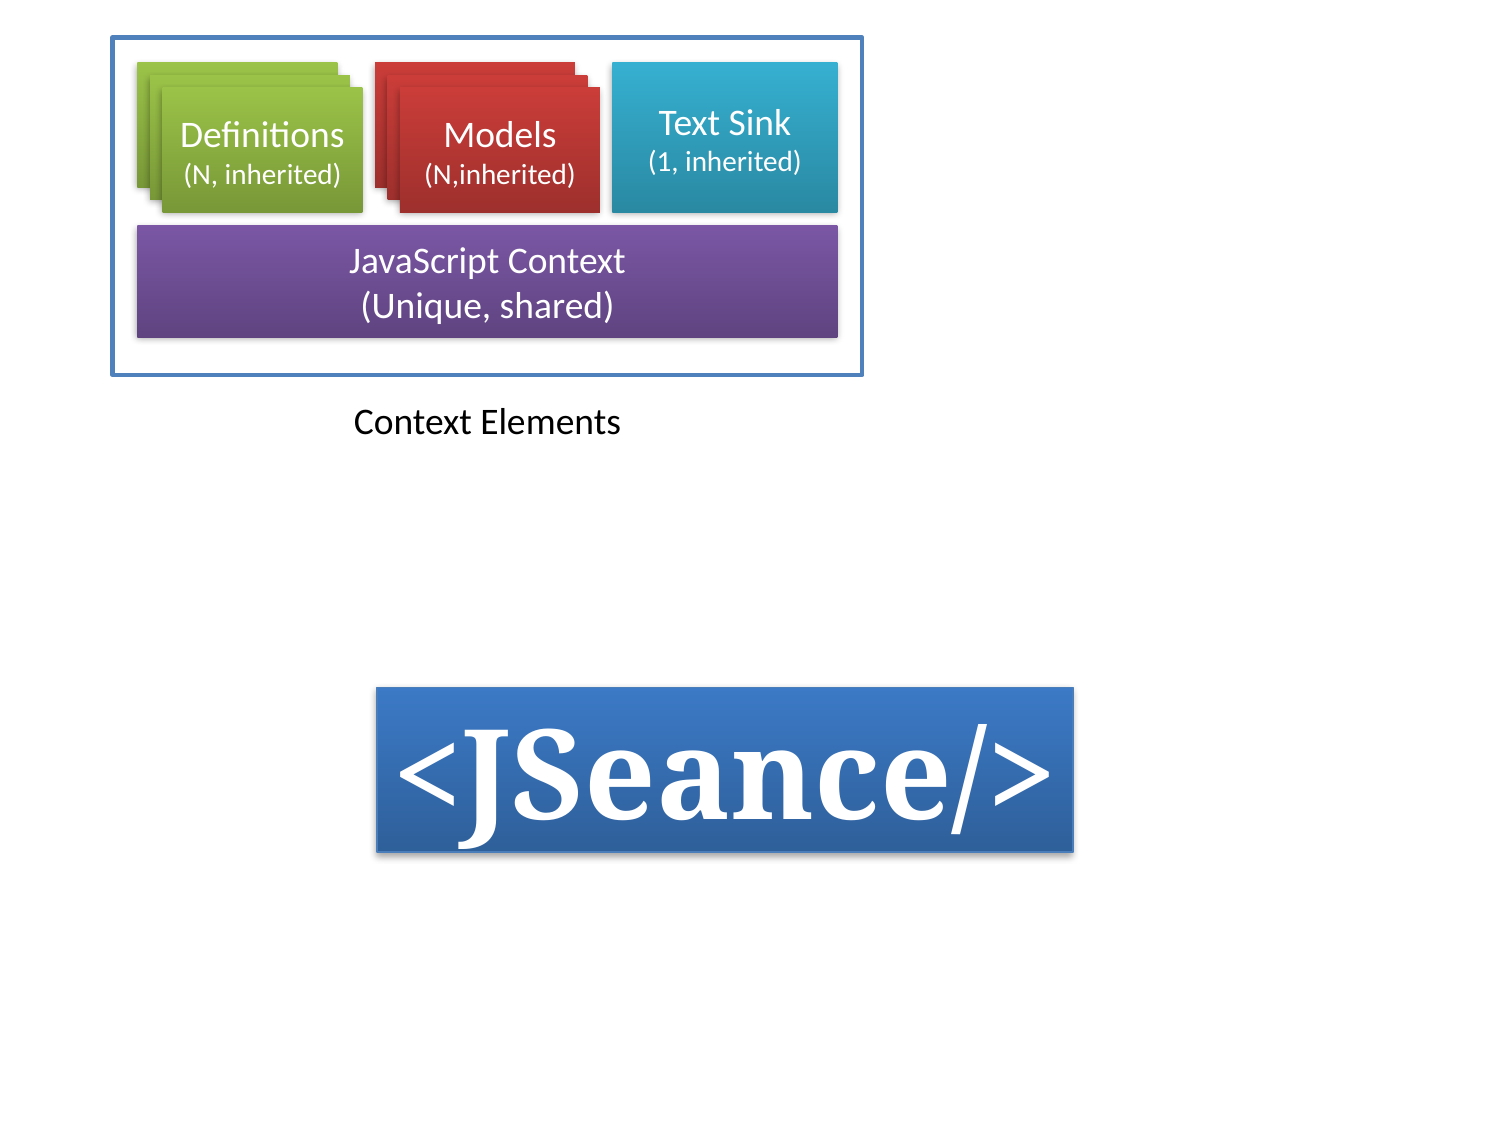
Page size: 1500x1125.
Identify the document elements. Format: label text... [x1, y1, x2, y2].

text_box <JSeance/> [376, 687, 1074, 853]
text_box [110, 35, 864, 377]
text_box Context Elements [112, 389, 863, 449]
